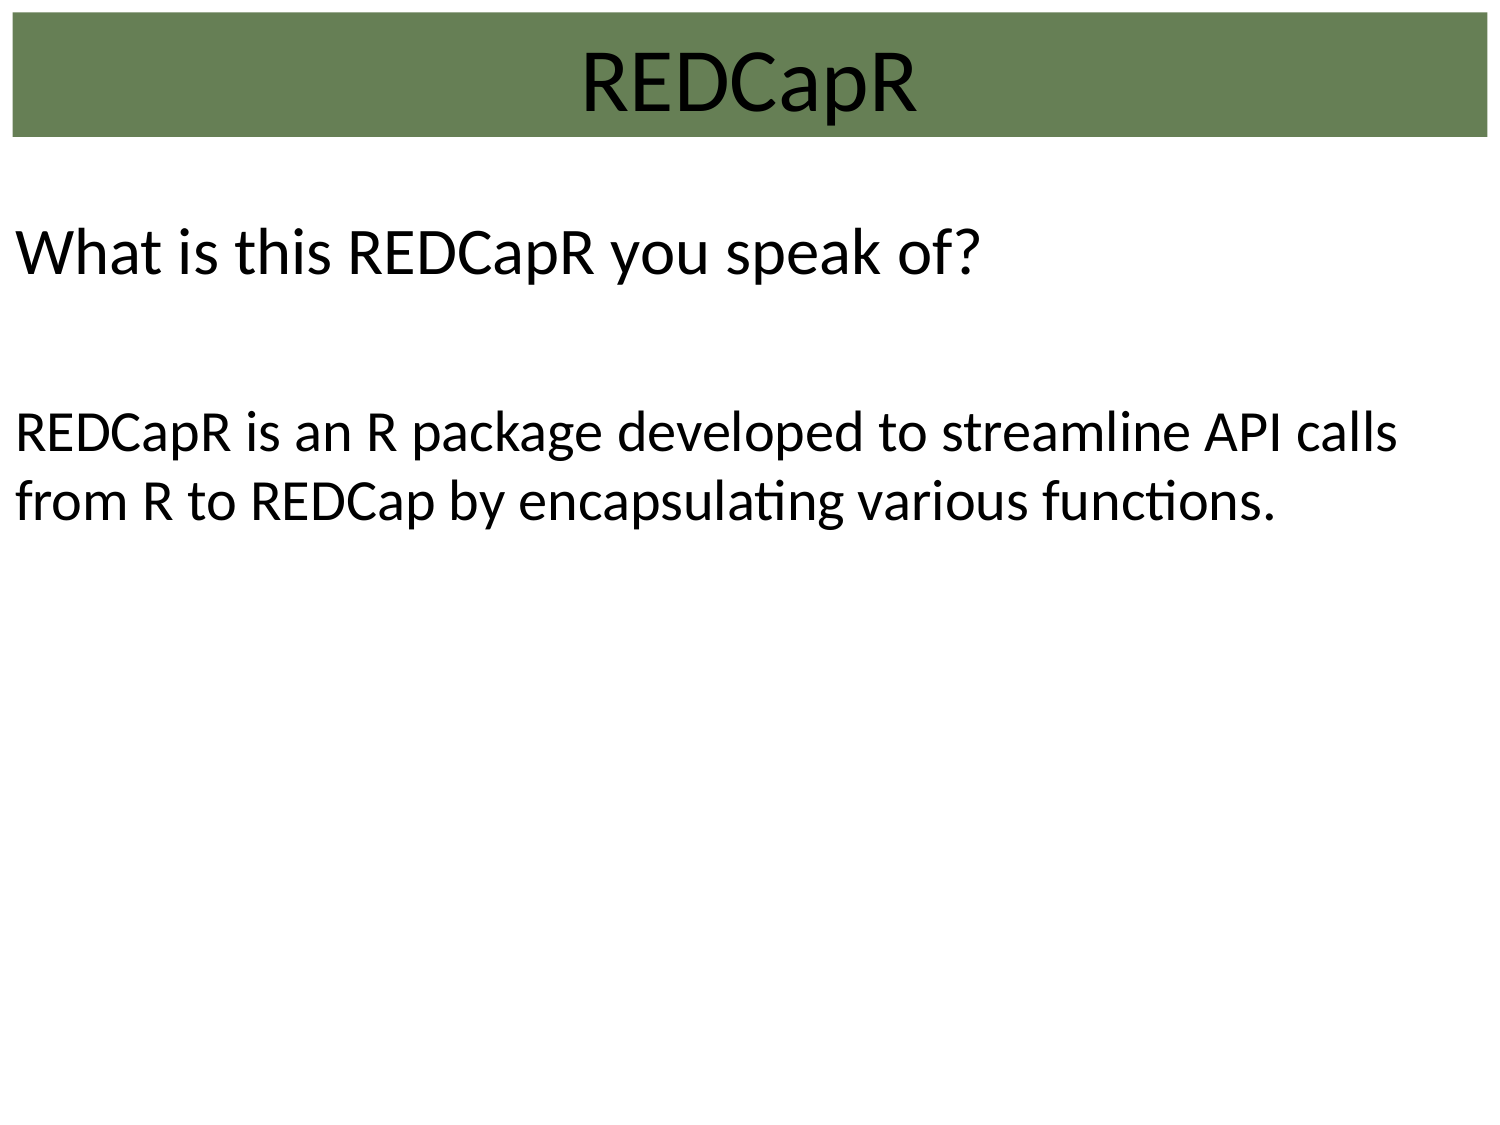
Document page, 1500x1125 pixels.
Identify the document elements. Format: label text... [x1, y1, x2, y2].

text_box REDCapR [12, 12, 1488, 137]
list What is this REDCapR you speak of? REDCapR is an R package developed to streamline API calls from R to REDCap by encapsulating various functions. [0, 200, 1500, 1125]
